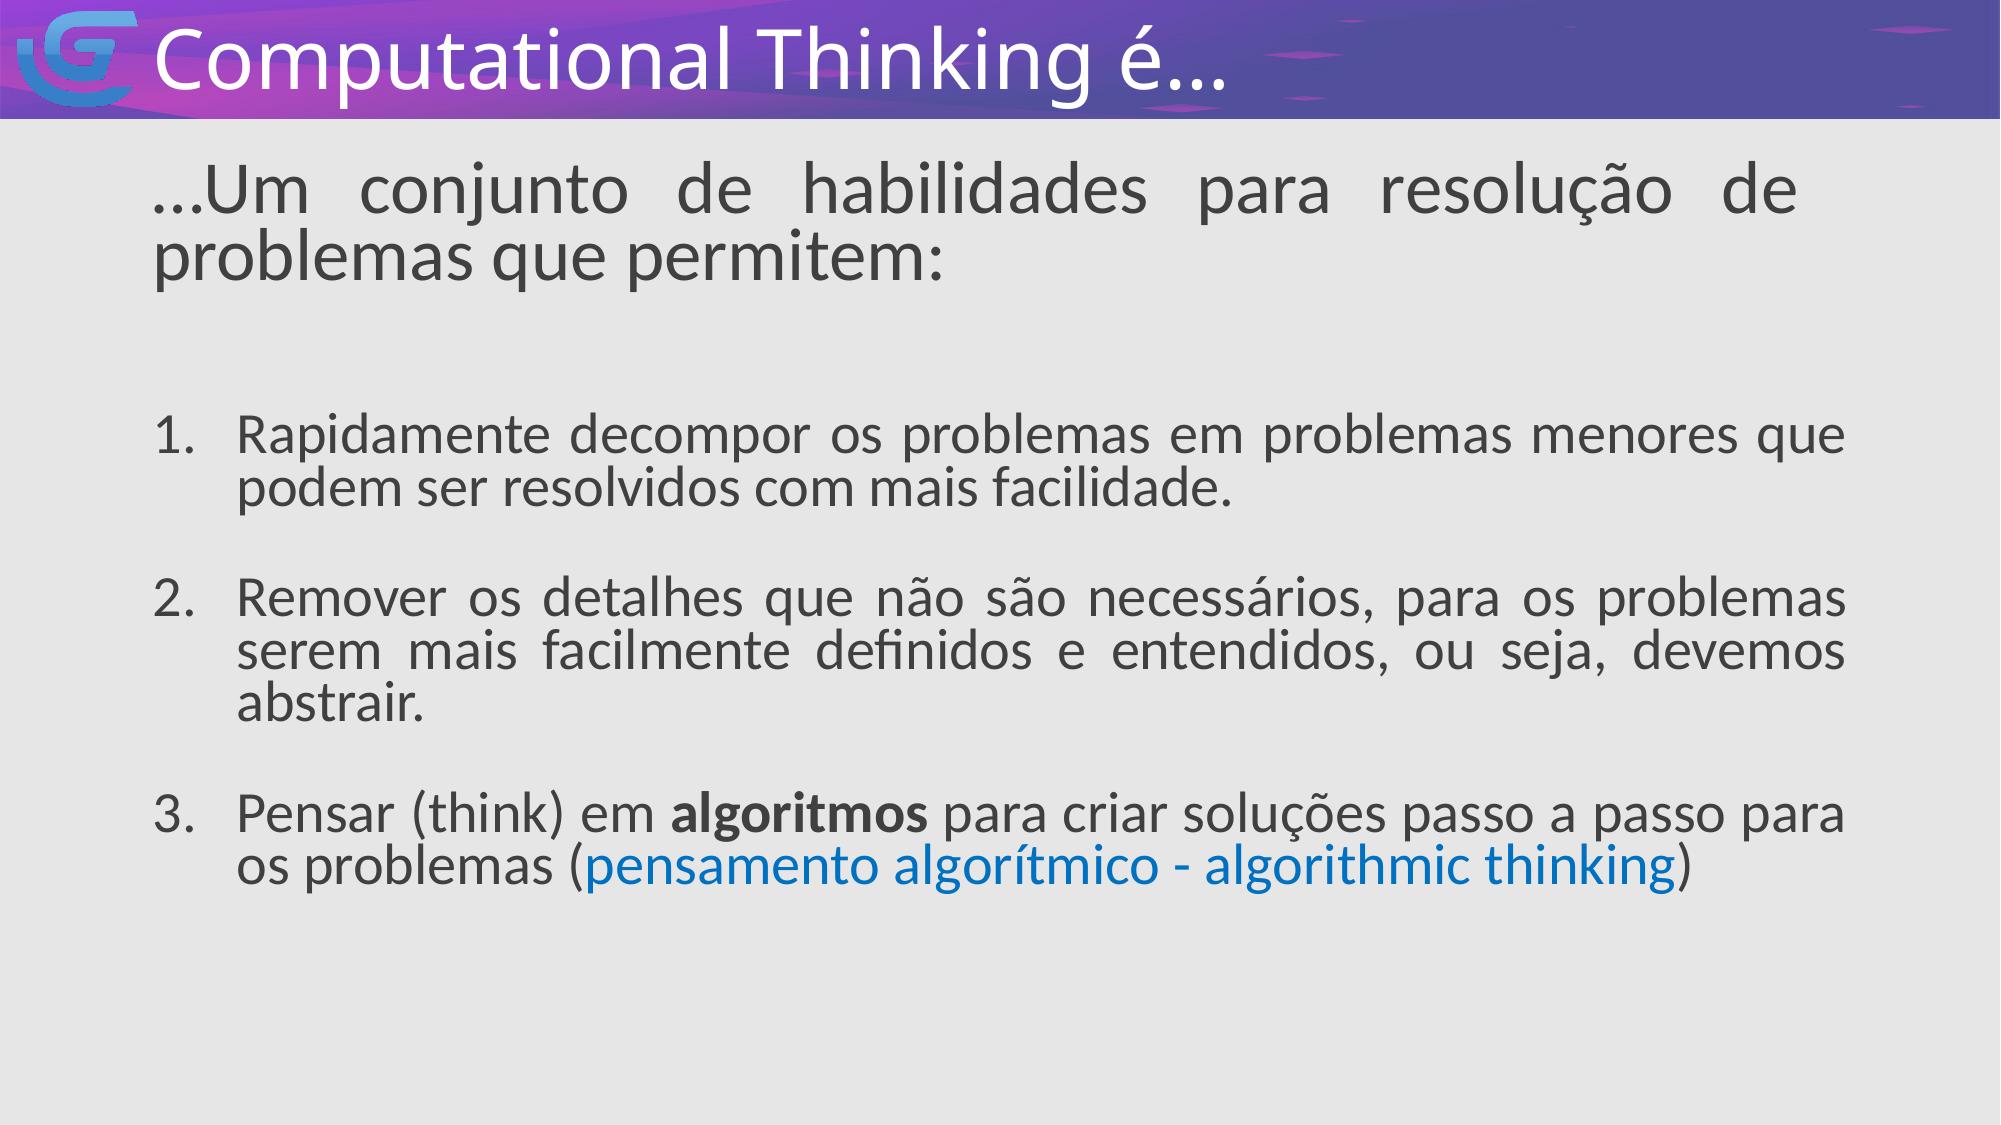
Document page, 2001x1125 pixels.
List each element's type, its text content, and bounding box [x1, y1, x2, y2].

text_box …Um conjunto de habilidades para resolução de problemas que permitem: Rapidamente decompor os problemas em problemas menores que podem ser resolvidos com mais facilidade. Remover os detalhes que não são necessários, para os problemas serem mais facilmente definidos e entendidos, ou seja, devemos abstrair. Pensar (think) em algoritmos para criar soluções passo a passo para os problemas (pensamento algorítmico - algorithmic thinking) [137, 152, 1863, 1072]
text_box Computational Thinking é… [137, 0, 1778, 118]
picture [0, 0, 2000, 119]
